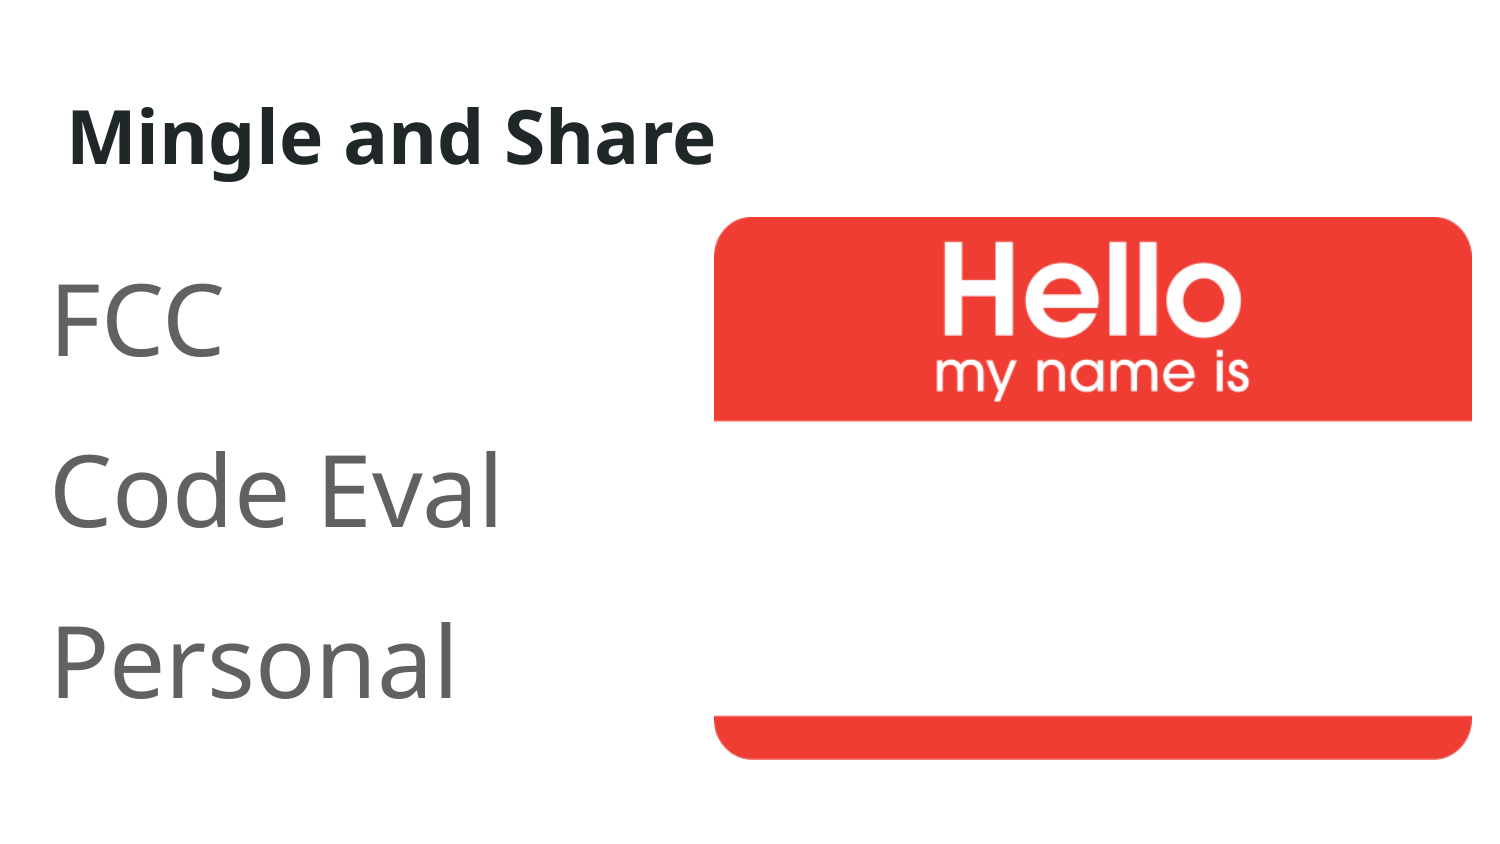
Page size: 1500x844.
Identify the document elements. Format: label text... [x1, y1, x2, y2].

list FCC Code Eval Personal [34, 208, 715, 750]
title Mingle and Share [51, 70, 995, 195]
picture [714, 217, 1473, 760]
